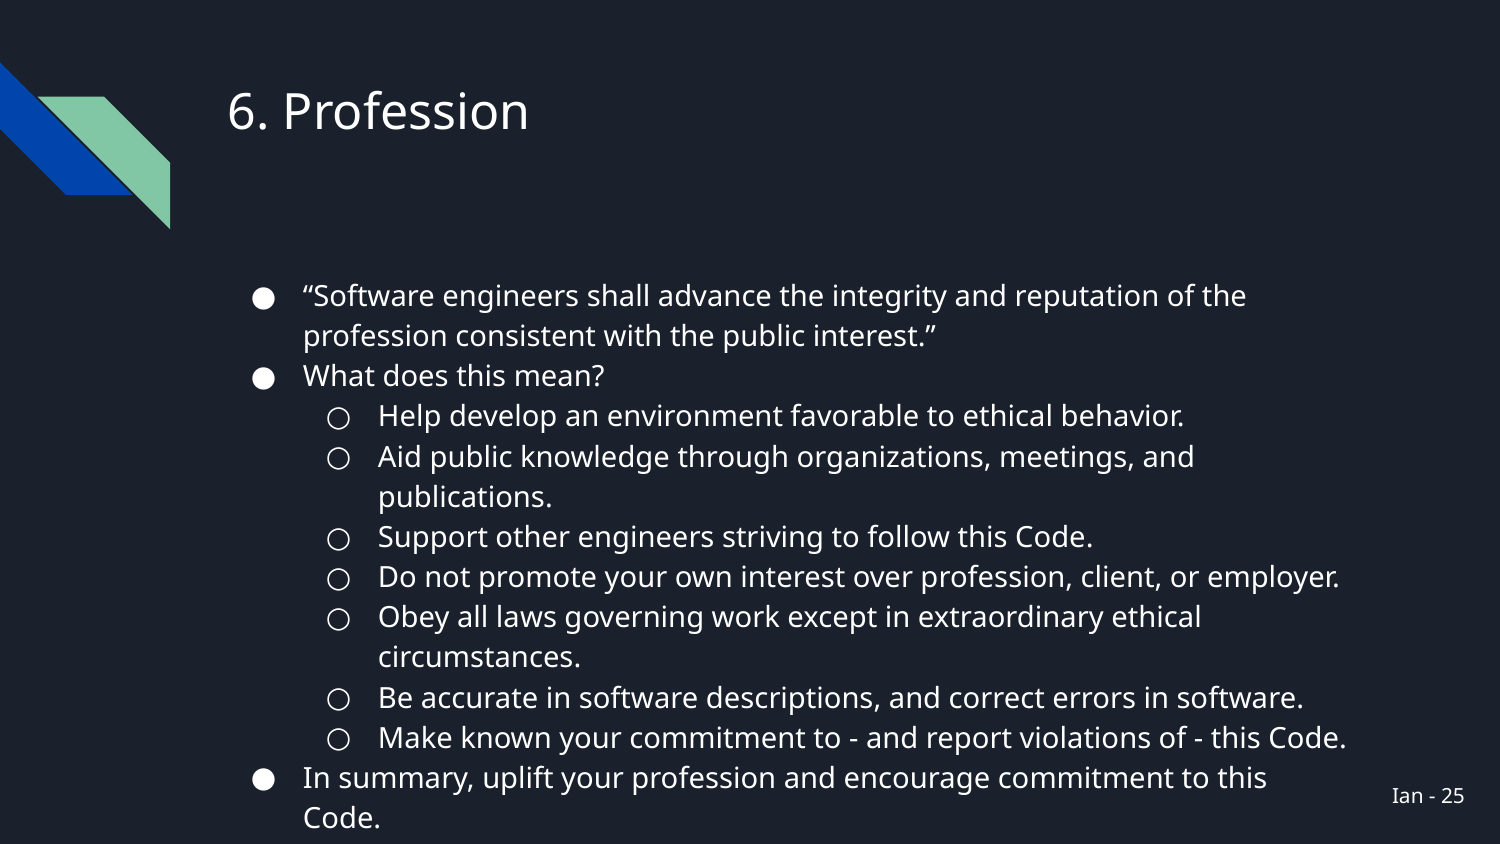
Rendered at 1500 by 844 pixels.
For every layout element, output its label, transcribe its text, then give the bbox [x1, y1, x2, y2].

title 6. Profession [212, 64, 1417, 215]
slide_number Ian - ‹#› [1308, 764, 1480, 830]
list “Software engineers shall advance the integrity and reputation of the profession consistent with the public interest.” What does this mean? Help develop an environment favorable to ethical behavior. Aid public knowledge through organizations, meetings, and publications. Support other engineers striving to follow this Code. Do not promote your own interest over profession, client, or employer. Obey all laws governing work except in extraordinary ethical circumstances. Be accurate in software descriptions, and correct errors in software. Make known your commitment to - and report violations of - this Code. In summary, uplift your profession and encourage commitment to this Code. [212, 257, 1368, 735]
